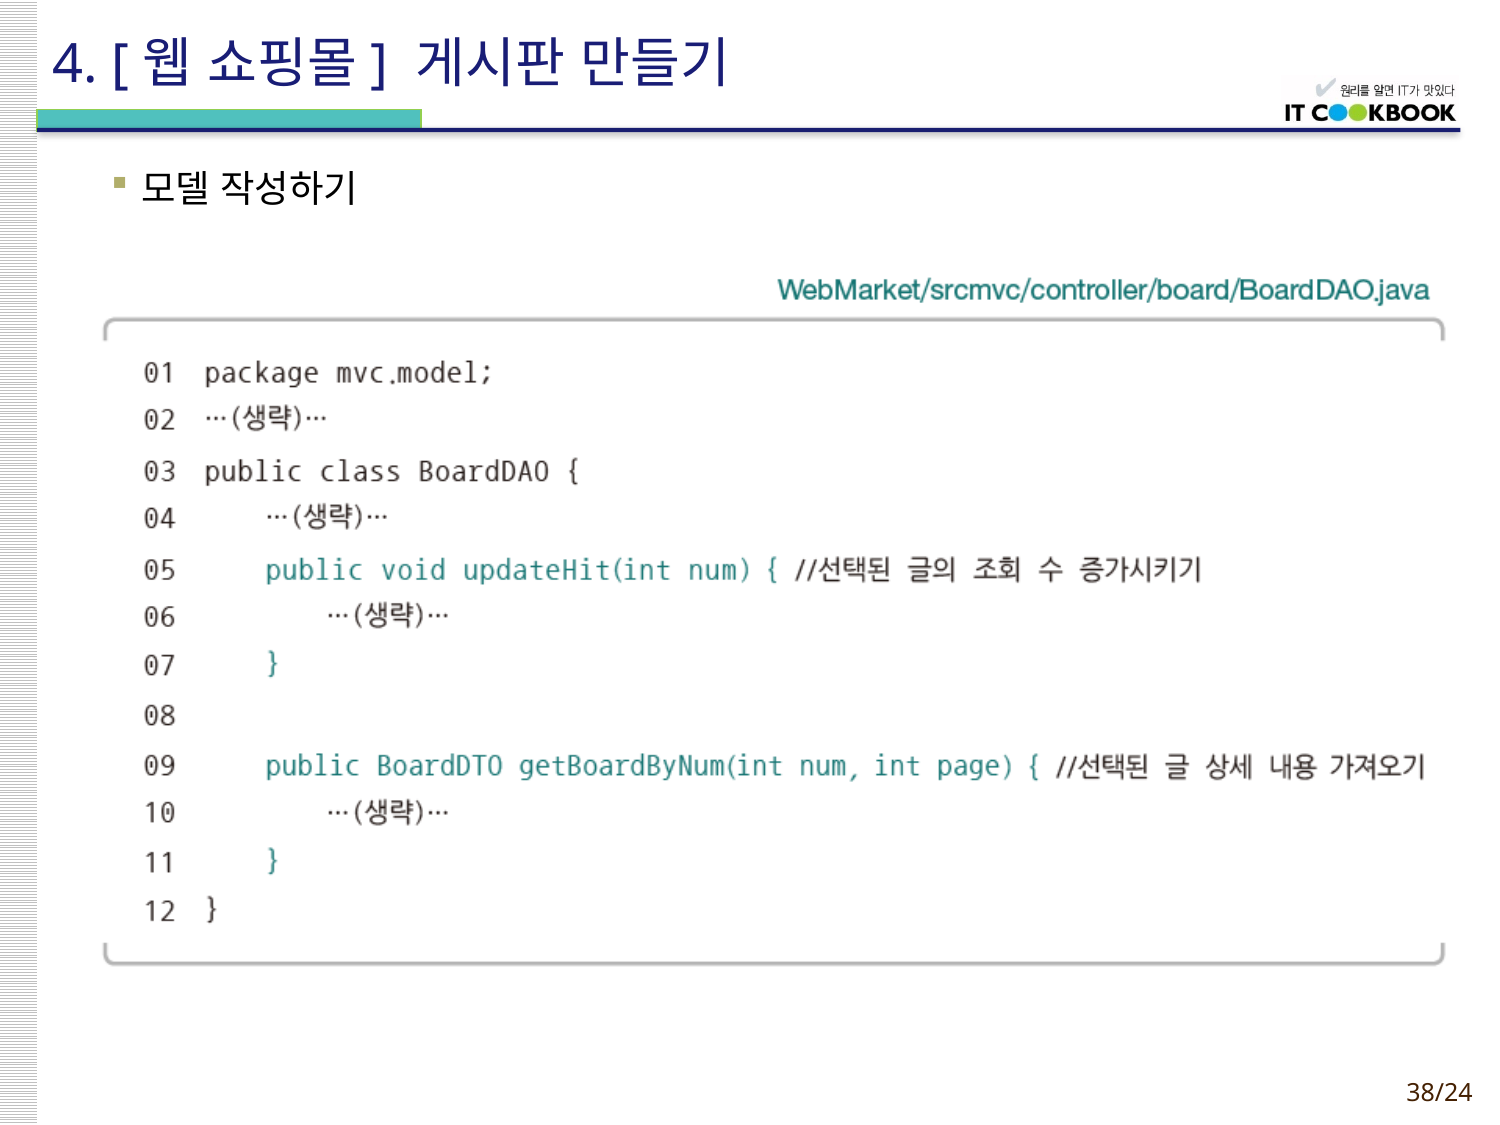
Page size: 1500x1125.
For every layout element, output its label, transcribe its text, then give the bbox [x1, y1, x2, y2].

picture [1281, 75, 1459, 123]
list 모델 작성하기 [37, 152, 1463, 1091]
title 4. [웹 쇼핑몰] 게시판 만들기 [37, 13, 1278, 109]
picture [93, 267, 1463, 976]
